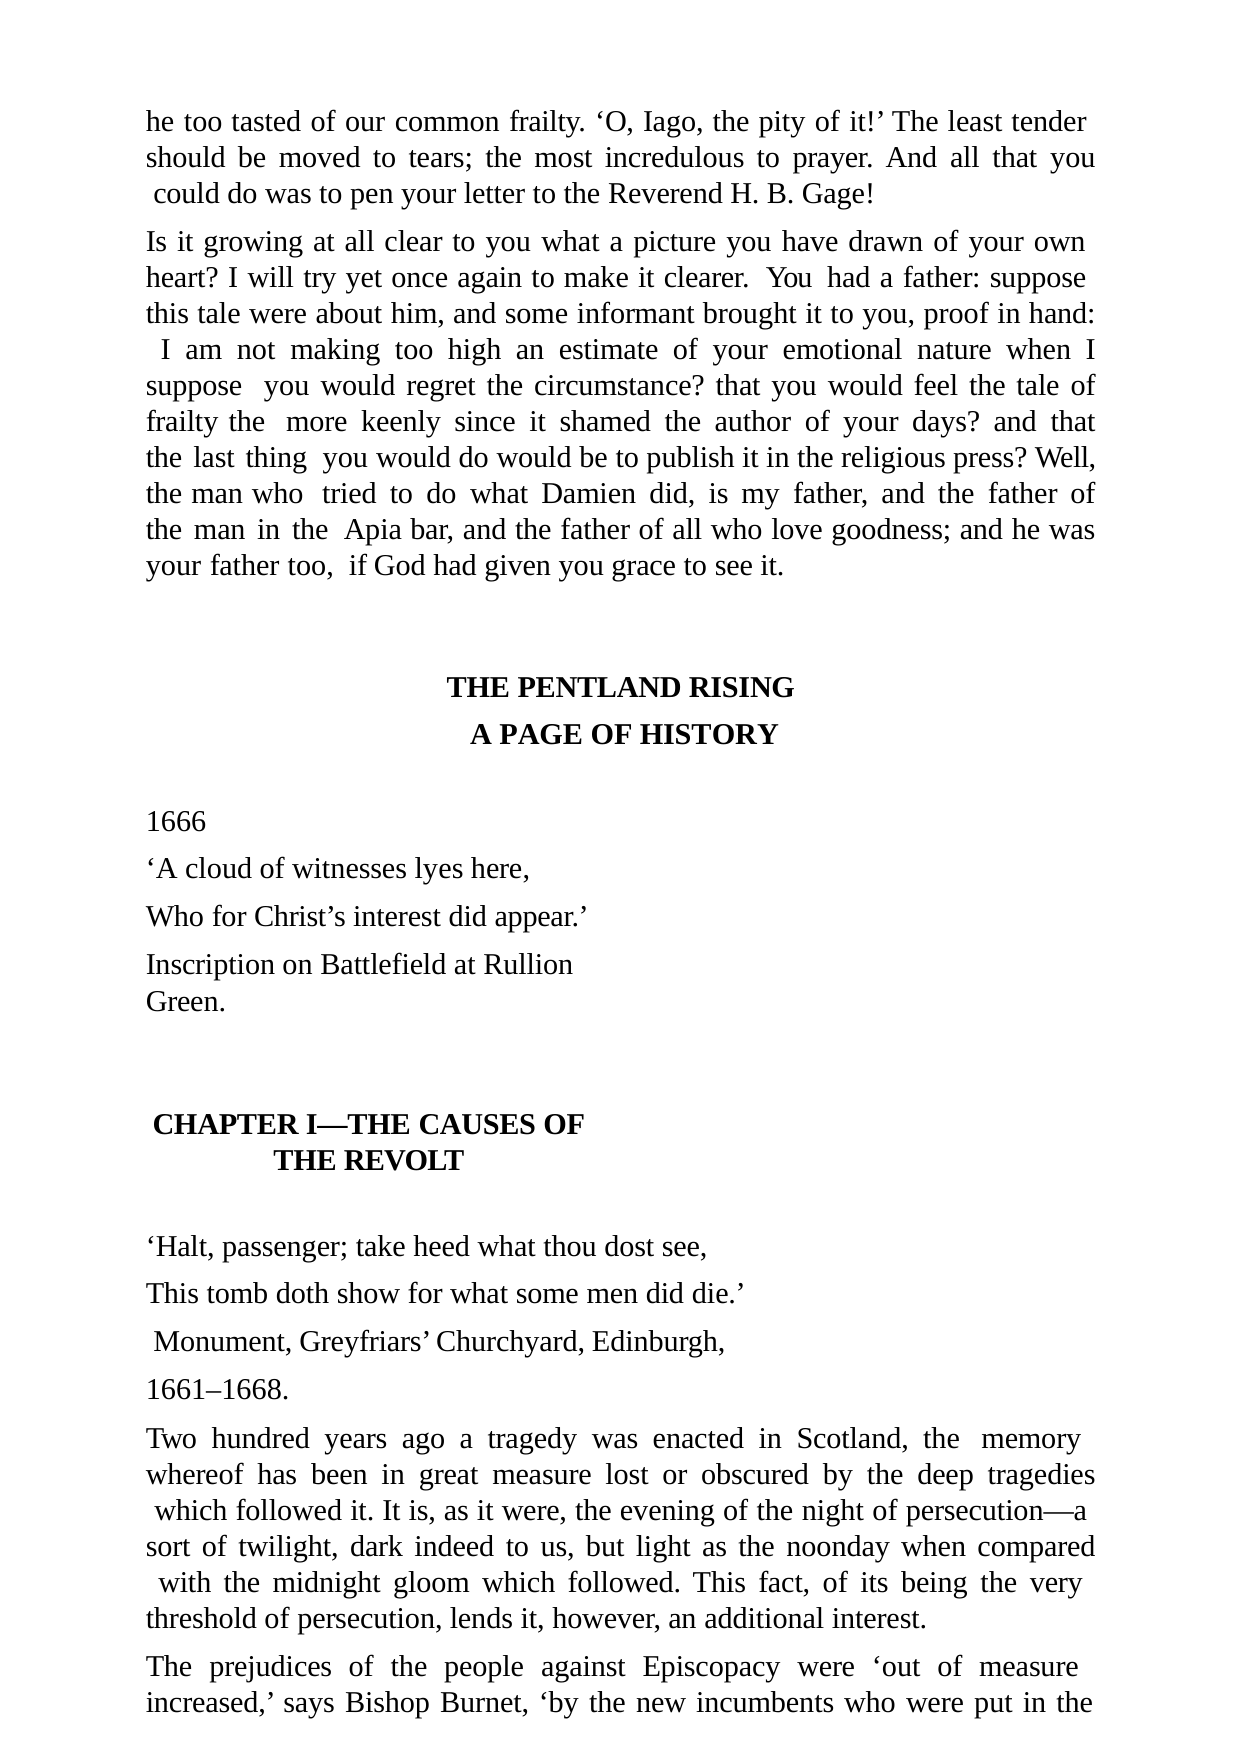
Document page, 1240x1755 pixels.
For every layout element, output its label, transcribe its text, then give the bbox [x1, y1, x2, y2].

text_box he too tasted of our common frailty. ‘O, Iago, the pity of it!’ The least tender should be moved to tears; the most incredulous to prayer. And all that you could do was to pen your letter to the Reverend H. B. Gage! Is it growing at all clear to you what a picture you have drawn of your own heart? I will try yet once again to make it clearer. You had a father: suppose this tale were about him, and some informant brought it to you, proof in hand: I am not making too high an estimate of your emotional nature when I suppose you would regret the circumstance? that you would feel the tale of frailty the more keenly since it shamed the author of your days? and that the last thing you would do would be to publish it in the religious press? Well, the man who tried to do what Damien did, is my father, and the father of the man in the Apia bar, and the father of all who love goodness; and he was your father too, if God had given you grace to see it. THE PENTLAND RISING A PAGE OF HISTORY 1666 ‘A cloud of witnesses lyes here, Who for Christ’s interest did appear.’ Inscription on Battlefield at Rullion Green. CHAPTER I—THE CAUSES OF THE REVOLT ‘Halt, passenger; take heed what thou dost see, This tomb doth show for what some men did die.’ Monument, Greyfriars’ Churchyard, Edinburgh, 1661–1668. Two hundred years ago a tragedy was enacted in Scotland, the memory whereof has been in great measure lost or obscured by the deep tragedies which followed it. It is, as it were, the evening of the night of persecution—a sort of twilight, dark indeed to us, but light as the noonday when compared with the midnight gloom which followed. This fact, of its being the very threshold of persecution, lends it, however, an additional interest. The prejudices of the people against Episcopacy were ‘out of measure increased,’ says Bishop Burnet, ‘by the new incumbents who were put in the [143, 98, 1097, 1719]
